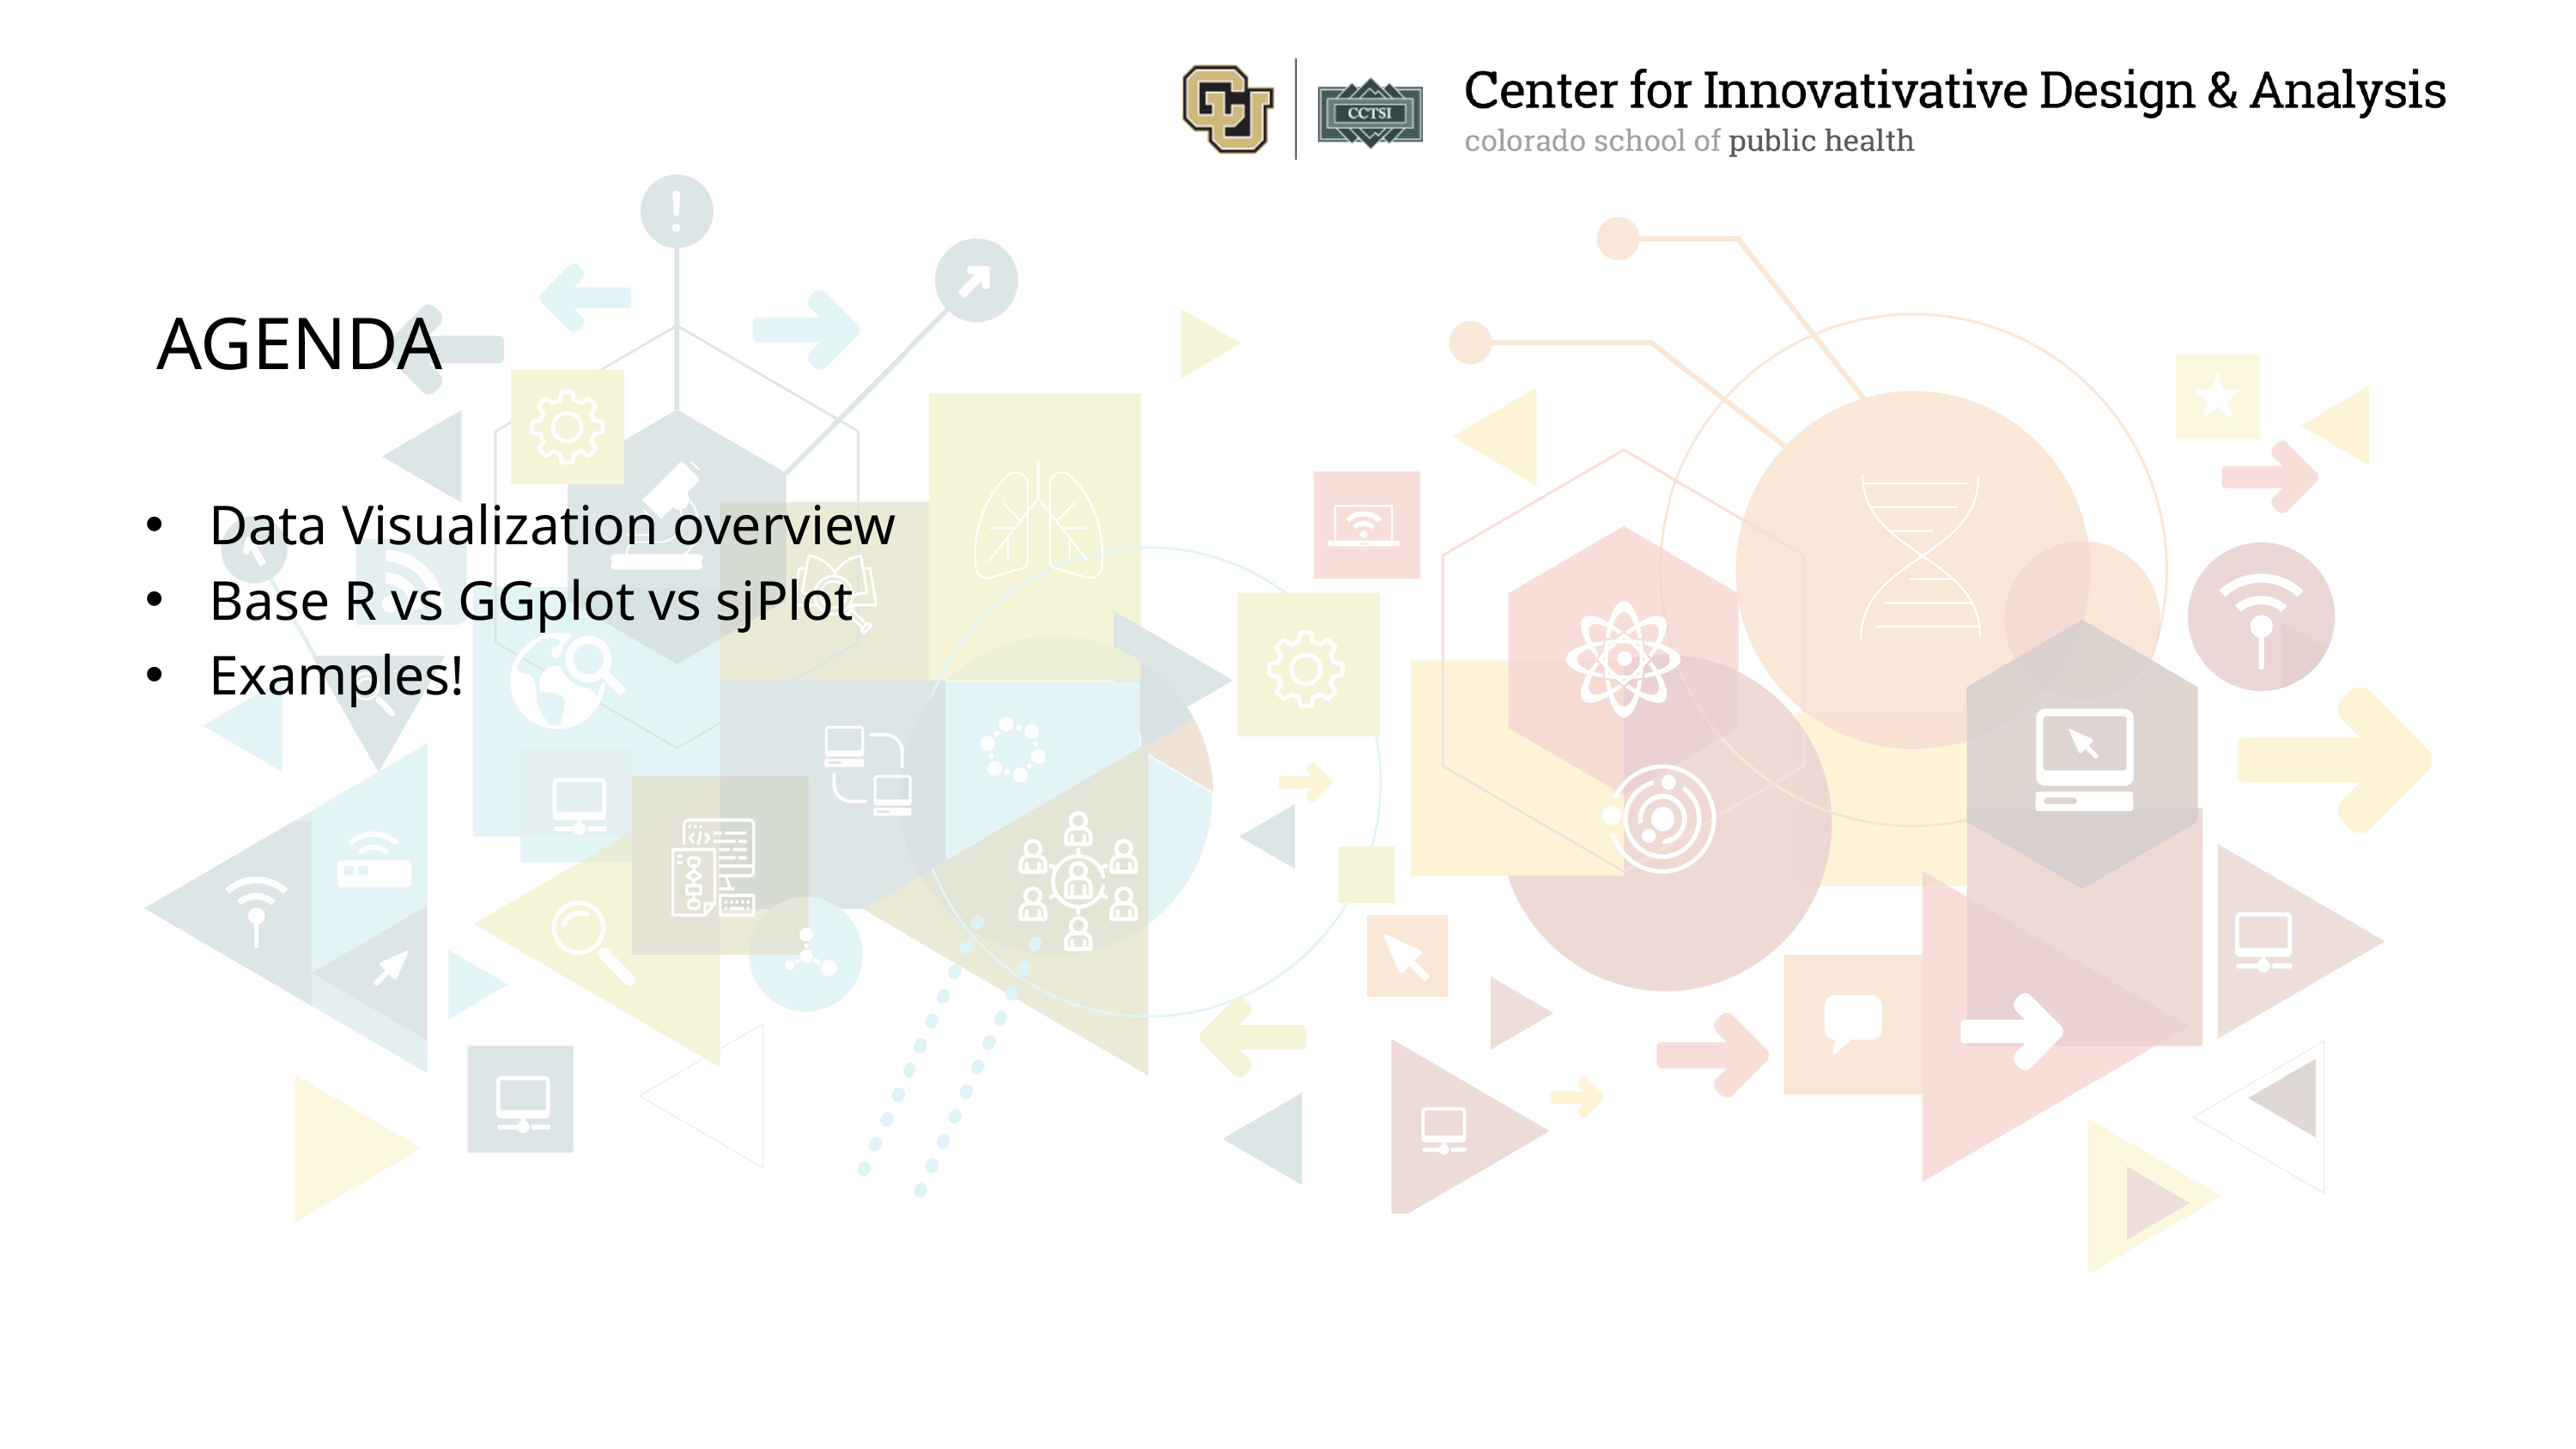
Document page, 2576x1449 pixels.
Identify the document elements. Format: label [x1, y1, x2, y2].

text_box [0, 0, 2576, 1449]
picture [1182, 58, 1423, 161]
picture [1463, 58, 2446, 161]
